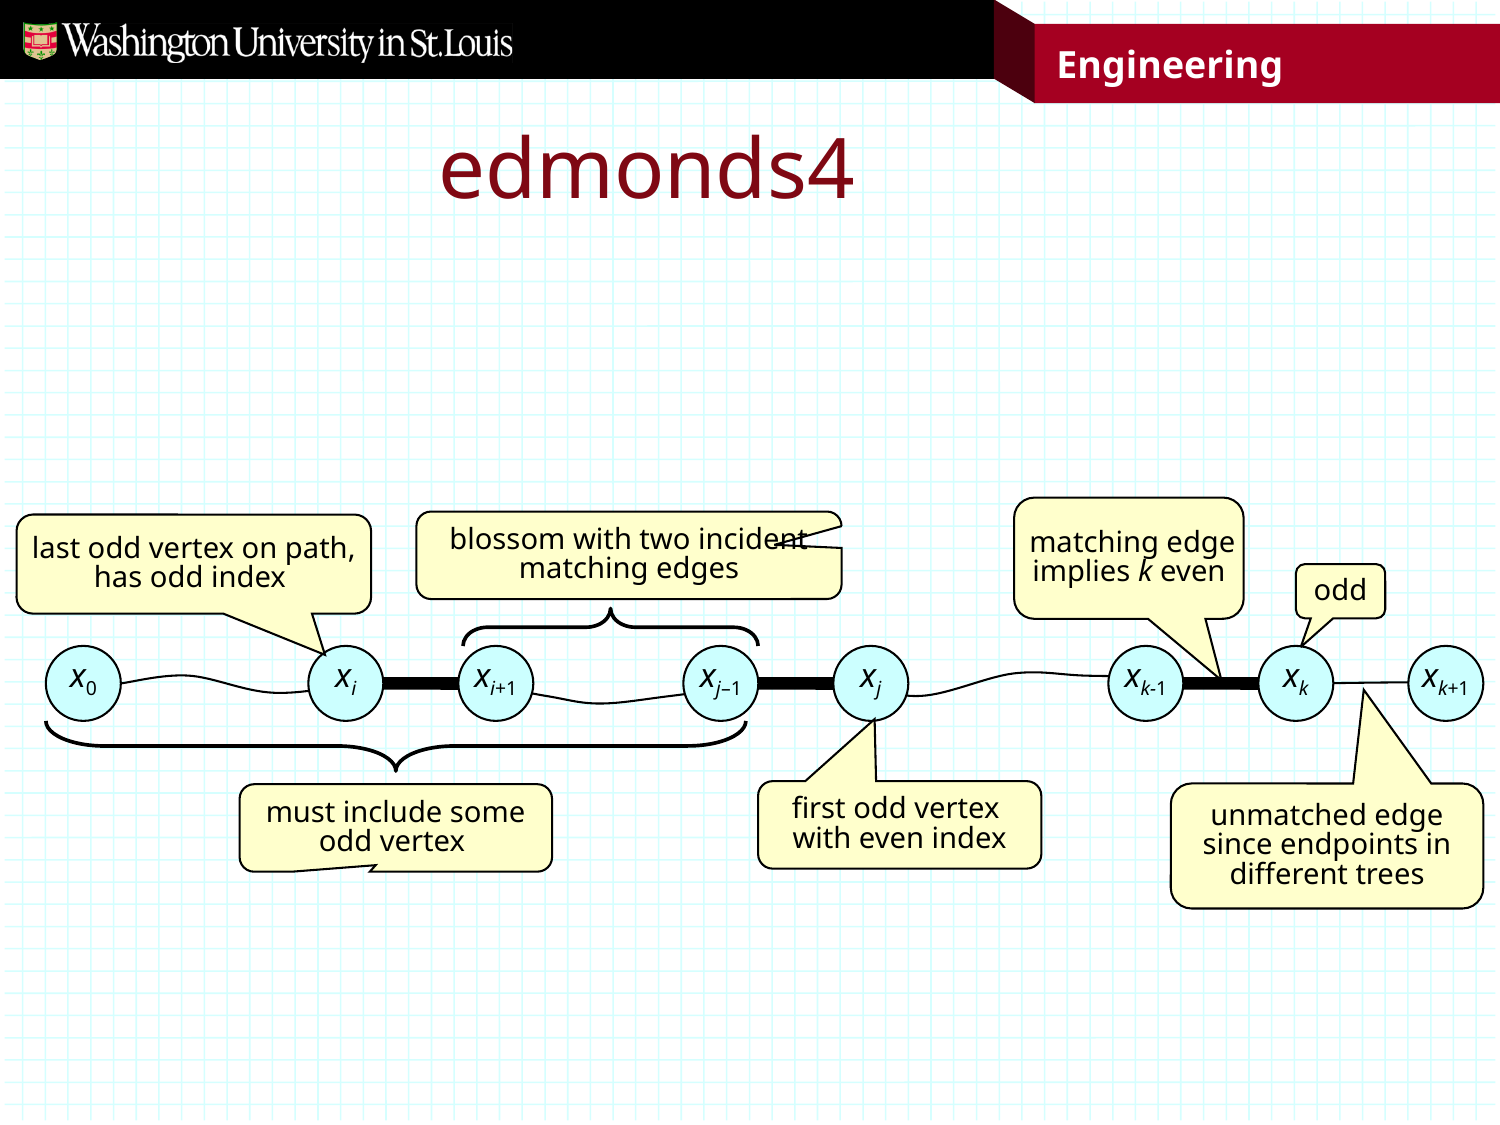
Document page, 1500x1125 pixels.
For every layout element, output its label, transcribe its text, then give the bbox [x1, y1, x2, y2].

picture [23, 23, 58, 59]
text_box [16, 497, 1484, 909]
picture [59, 23, 513, 63]
title edmonds4 [423, 95, 894, 234]
